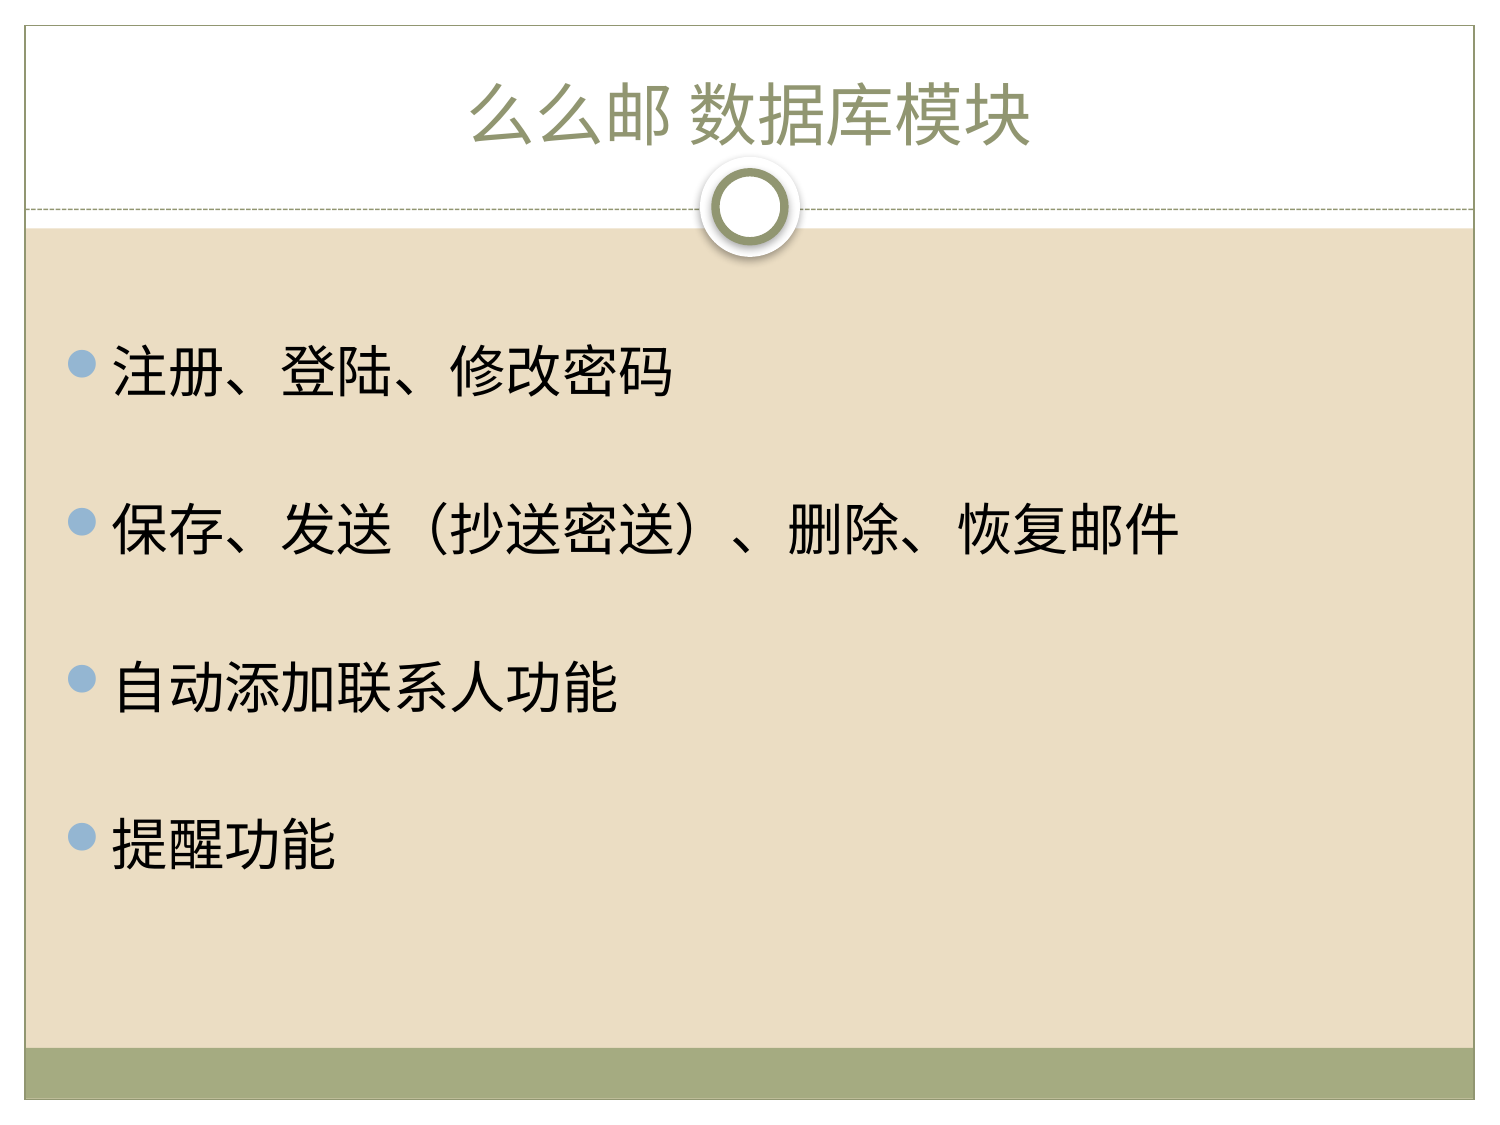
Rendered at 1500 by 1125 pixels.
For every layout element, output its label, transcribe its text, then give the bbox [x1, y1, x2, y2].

title 么么邮 数据库模块 [49, 37, 1450, 162]
list 注册、登陆、修改密码 保存、发送（抄送密送）、删除、恢复邮件 自动添加联系人功能 提醒功能 [49, 250, 1445, 1001]
